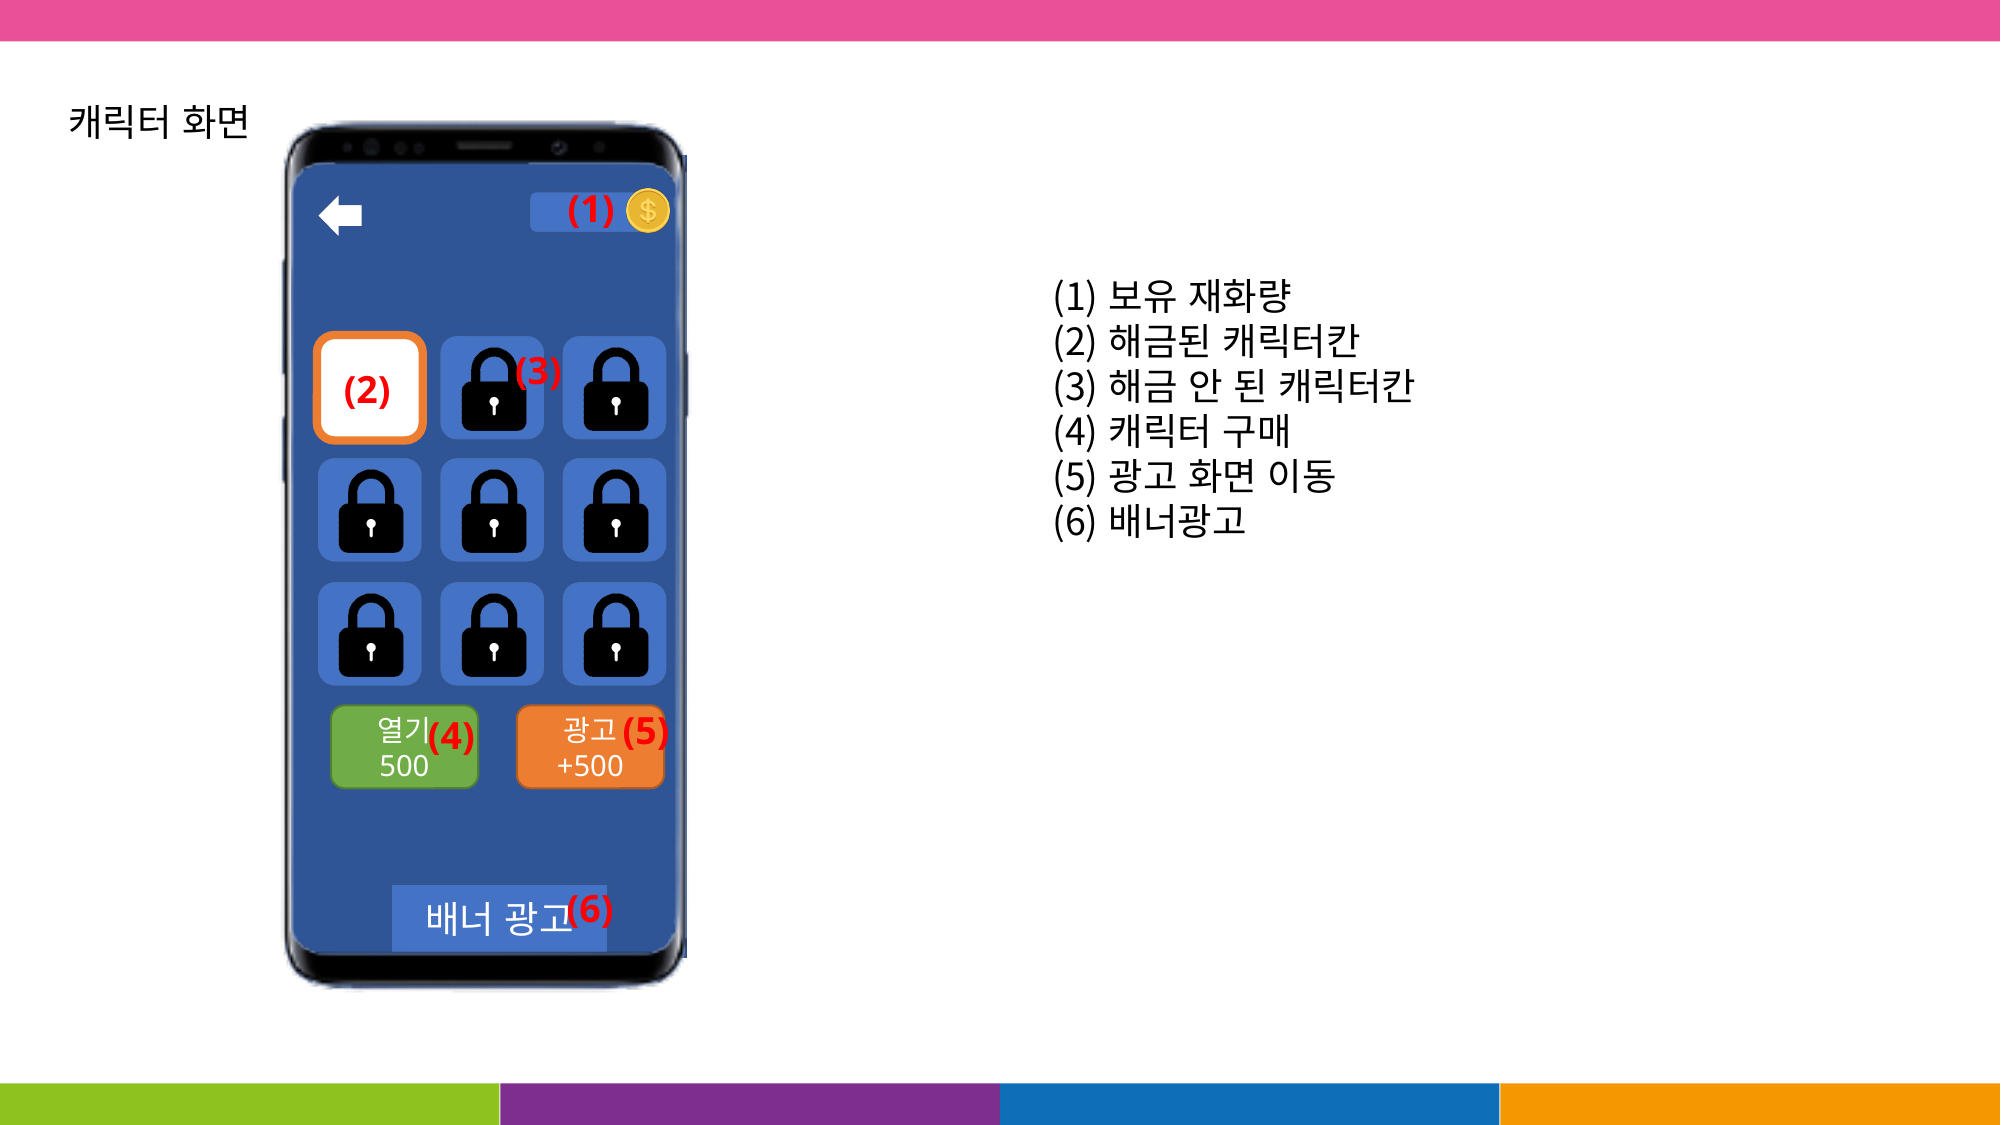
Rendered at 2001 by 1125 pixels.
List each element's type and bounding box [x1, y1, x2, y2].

picture [246, 79, 733, 1083]
text_box [0, 0, 2000, 1125]
